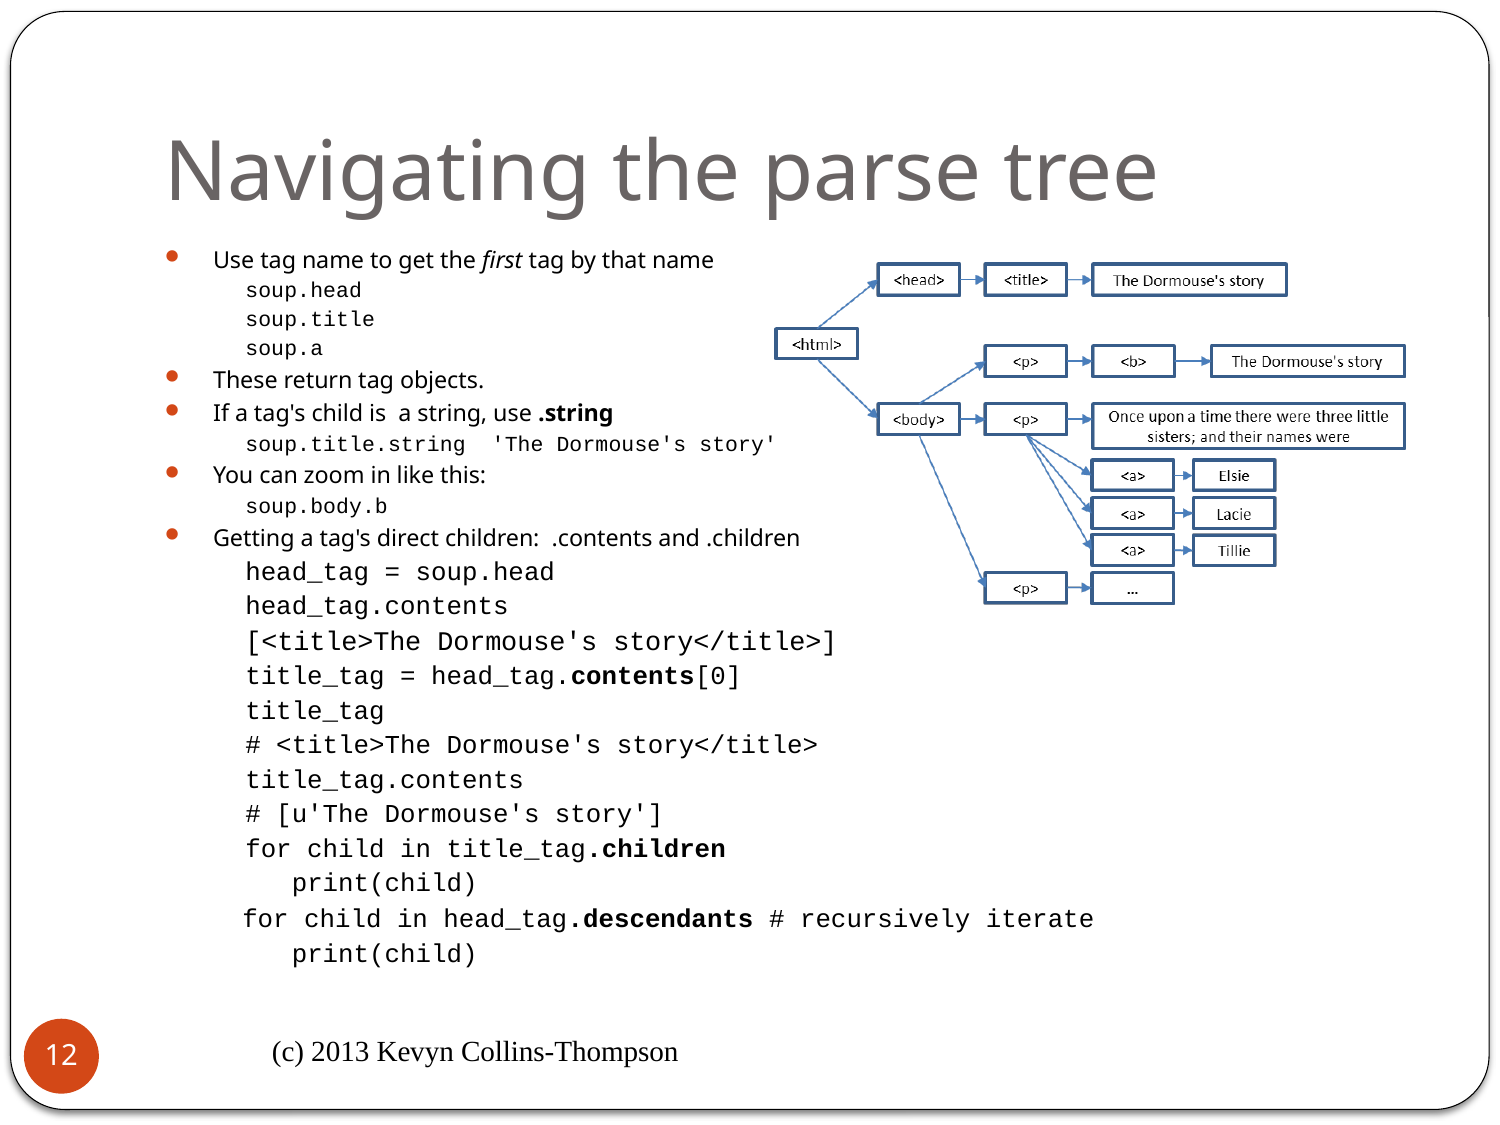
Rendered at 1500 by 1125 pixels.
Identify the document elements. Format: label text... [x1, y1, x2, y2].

picture [774, 262, 1406, 609]
list Use tag name to get the first tag by that name soup.head soup.title soup.a These return tag objects. If a tag's child is a string, use .string soup.title.string 'The Dormouse's story' You can zoom in like this: soup.body.b Getting a tag's direct children: .contents and .children head_tag = soup.head head_tag.contents [<title>The Dormouse's story</title>] title_tag = head_tag.contents[0] title_tag # <title>The Dormouse's story</title> title_tag.contents # [u'The Dormouse's story'] for child in title_tag.children print(child) for child in head_tag.descendants # recursively iterate print(child) [150, 237, 1425, 988]
slide_number 12 [23, 1018, 99, 1094]
footer (c) 2013 Kevyn Collins-Thompson [150, 1012, 800, 1088]
title Navigating the parse tree [150, 45, 1425, 233]
